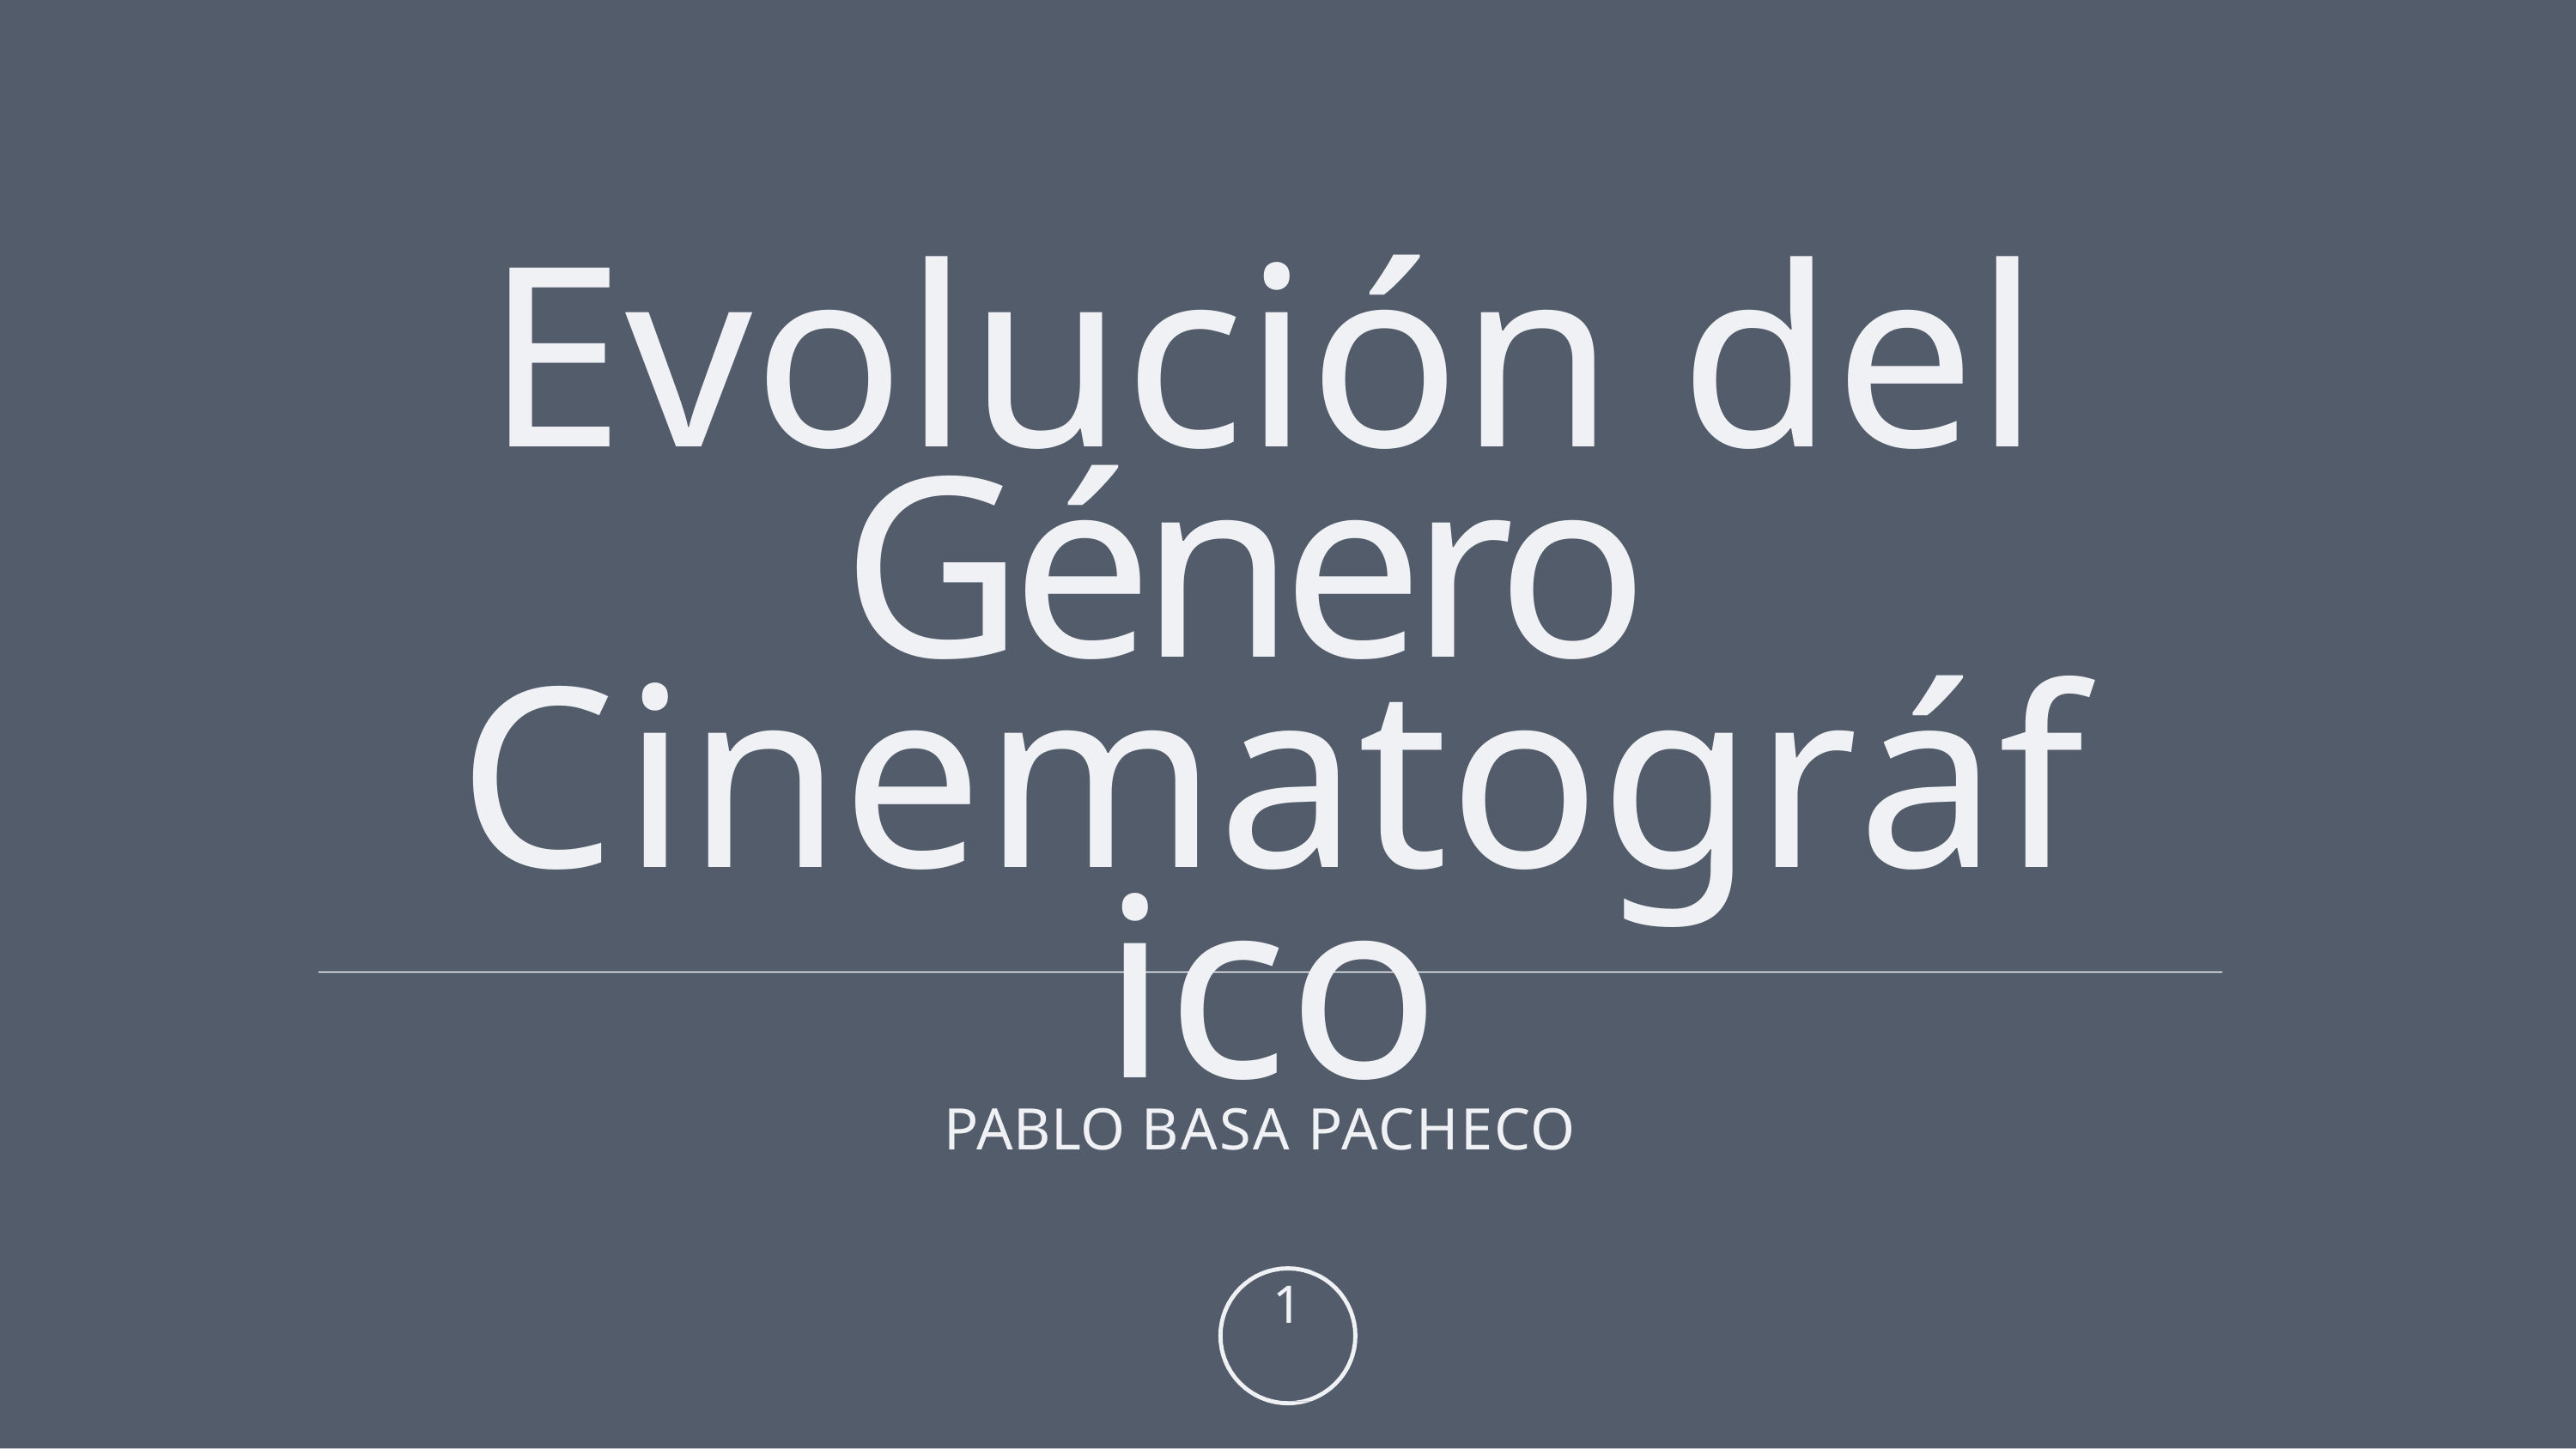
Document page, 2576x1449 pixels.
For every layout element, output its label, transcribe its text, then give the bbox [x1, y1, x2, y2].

text_box [1218, 1333, 1358, 1406]
text_box PABLO BASA PACHECO 1 [942, 1091, 1600, 1333]
text_box Evolución del Género Cinematográfico [440, 187, 2101, 1120]
